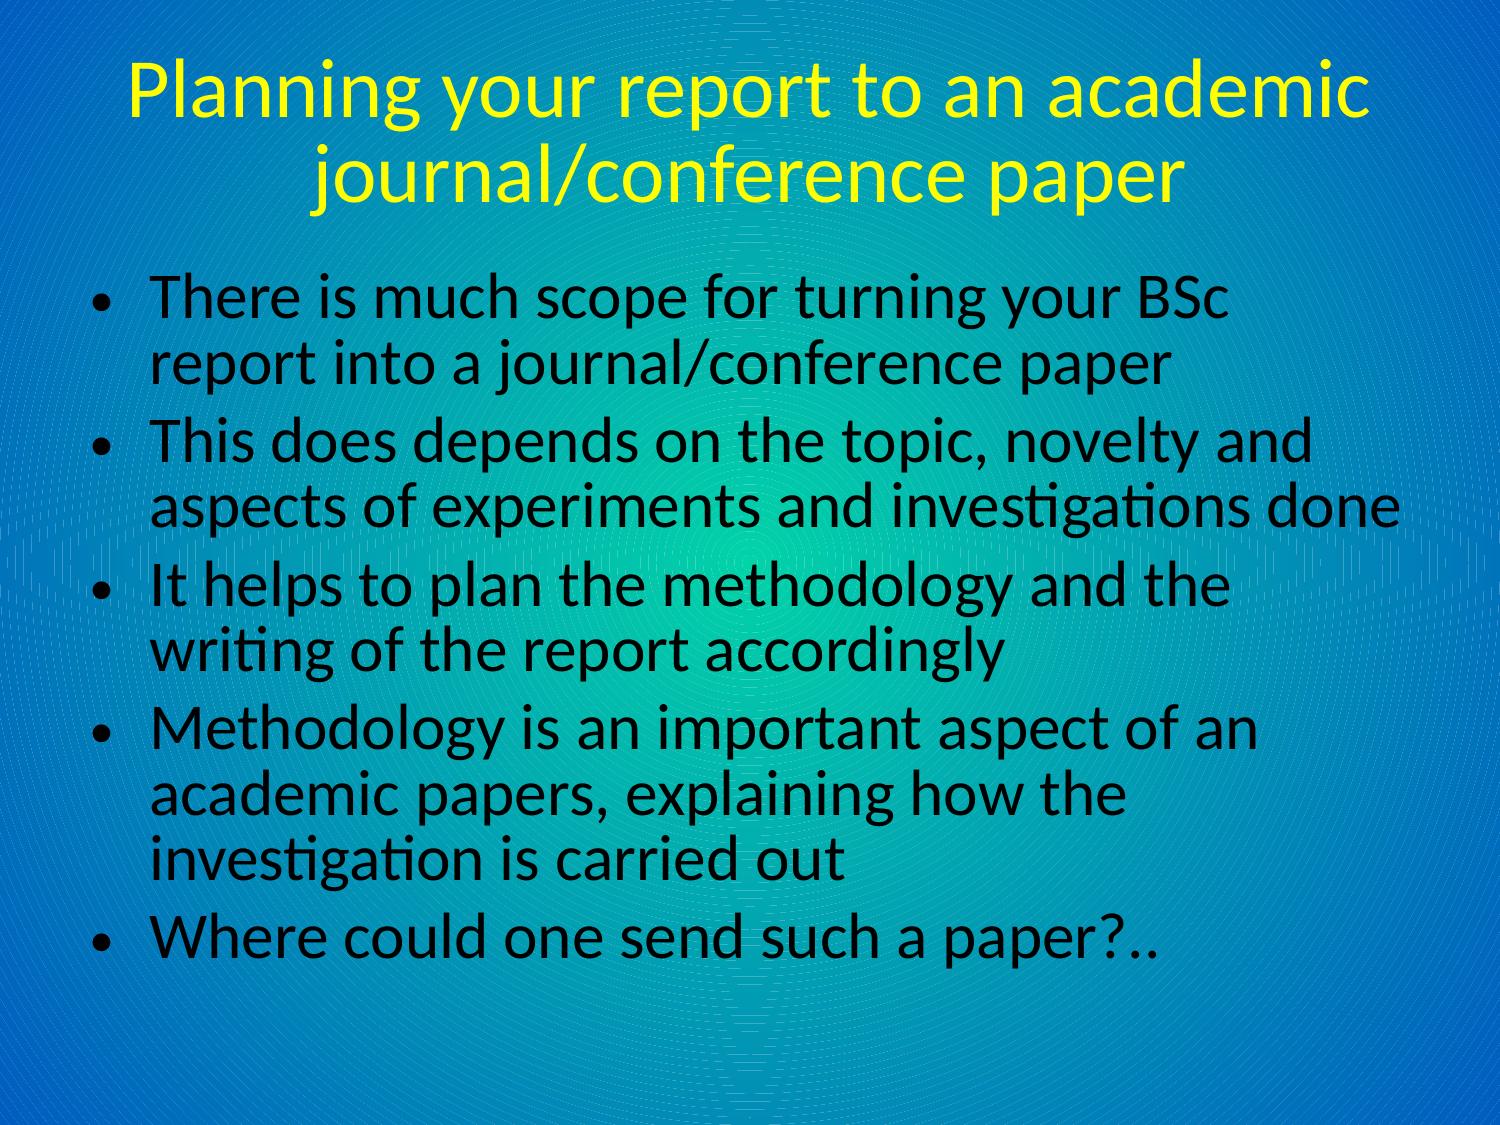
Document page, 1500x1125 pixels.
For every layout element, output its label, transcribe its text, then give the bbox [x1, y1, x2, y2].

title Planning your report to an academic journal/conference paper [75, 45, 1425, 233]
list There is much scope for turning your BSc report into a journal/conference paper This does depends on the topic, novelty and aspects of experiments and investigations done It helps to plan the methodology and the writing of the report accordingly Methodology is an important aspect of an academic papers, explaining how the investigation is carried out Where could one send such a paper?.. [75, 262, 1425, 1005]
